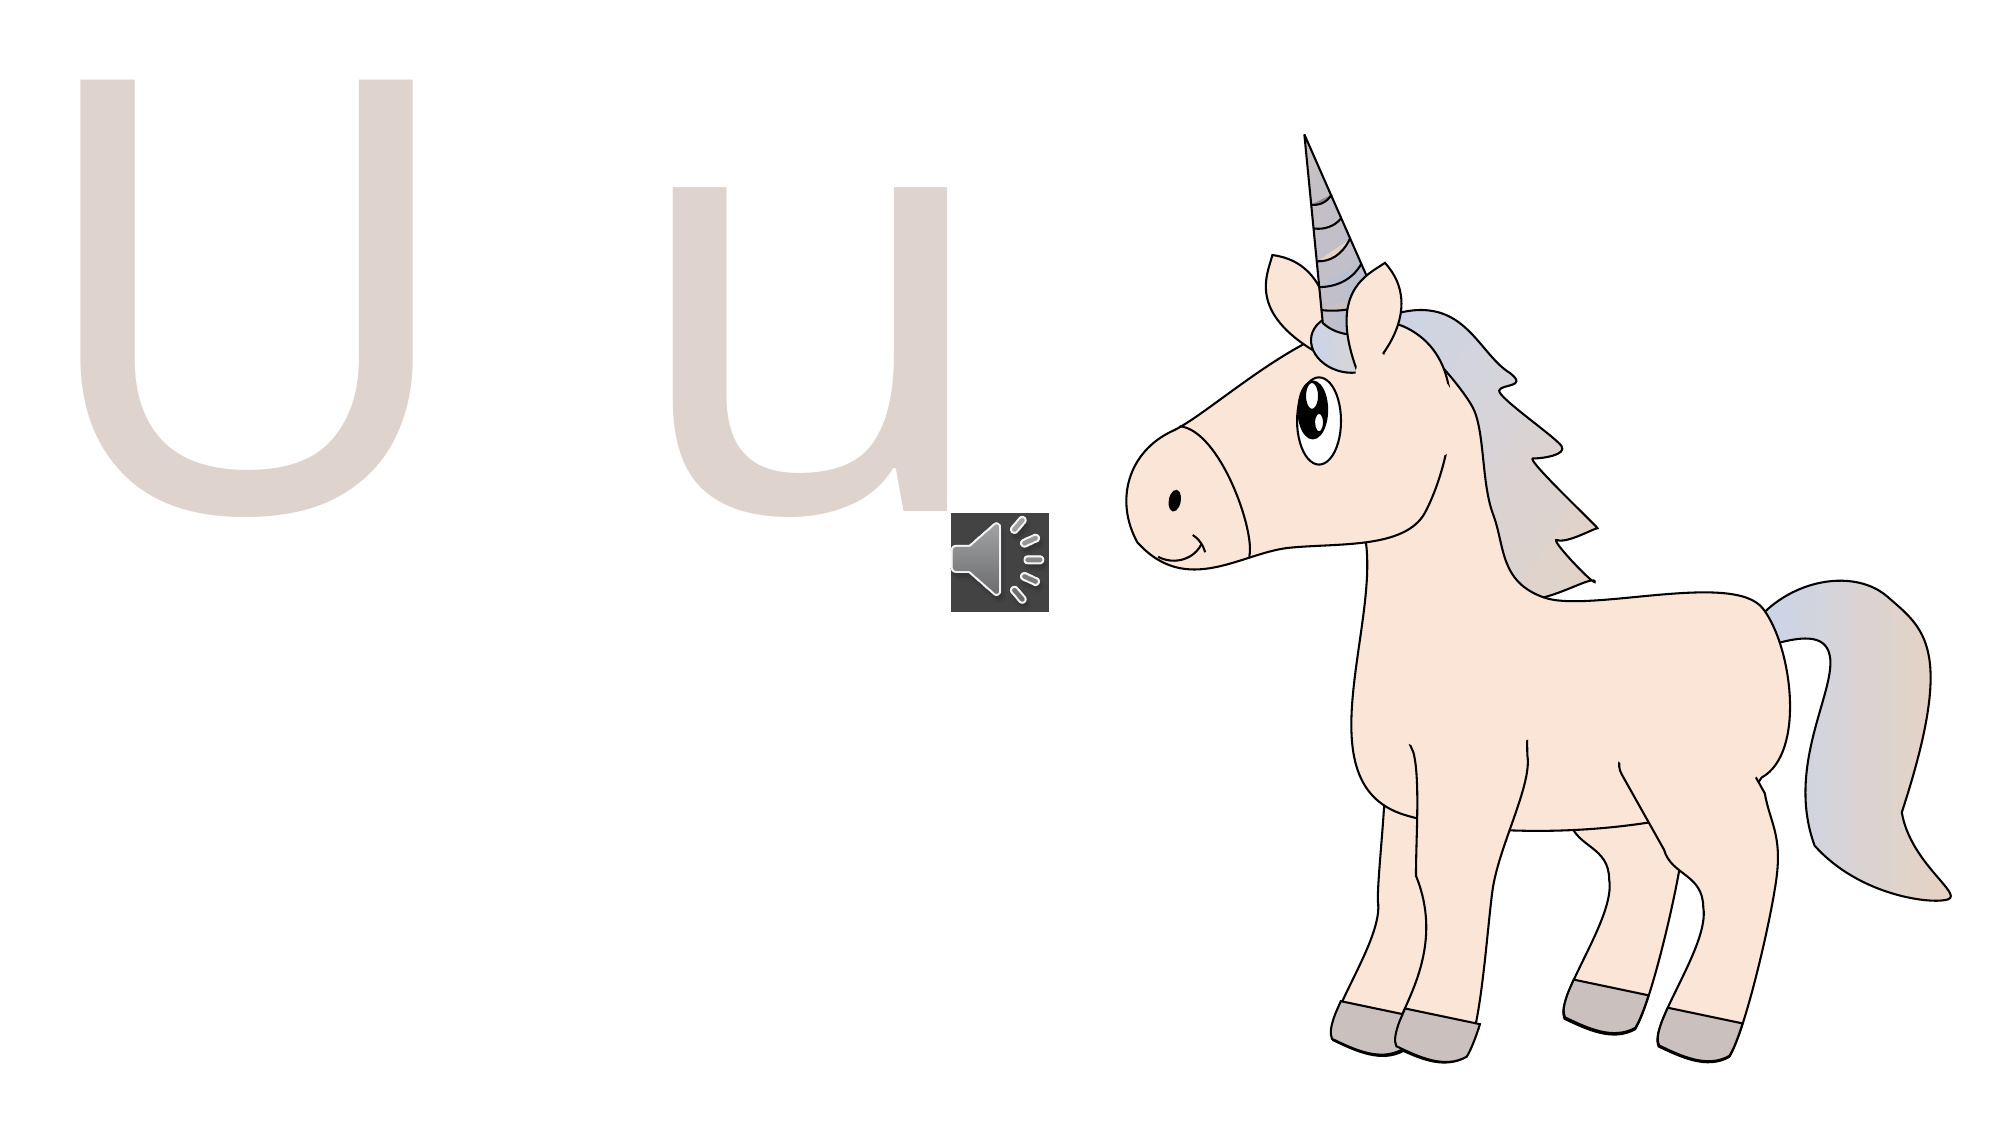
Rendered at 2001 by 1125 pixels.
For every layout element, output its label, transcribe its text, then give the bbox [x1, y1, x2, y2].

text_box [1121, 131, 1951, 1061]
text_box U u [11, 0, 1202, 640]
picture [949, 512, 1050, 613]
